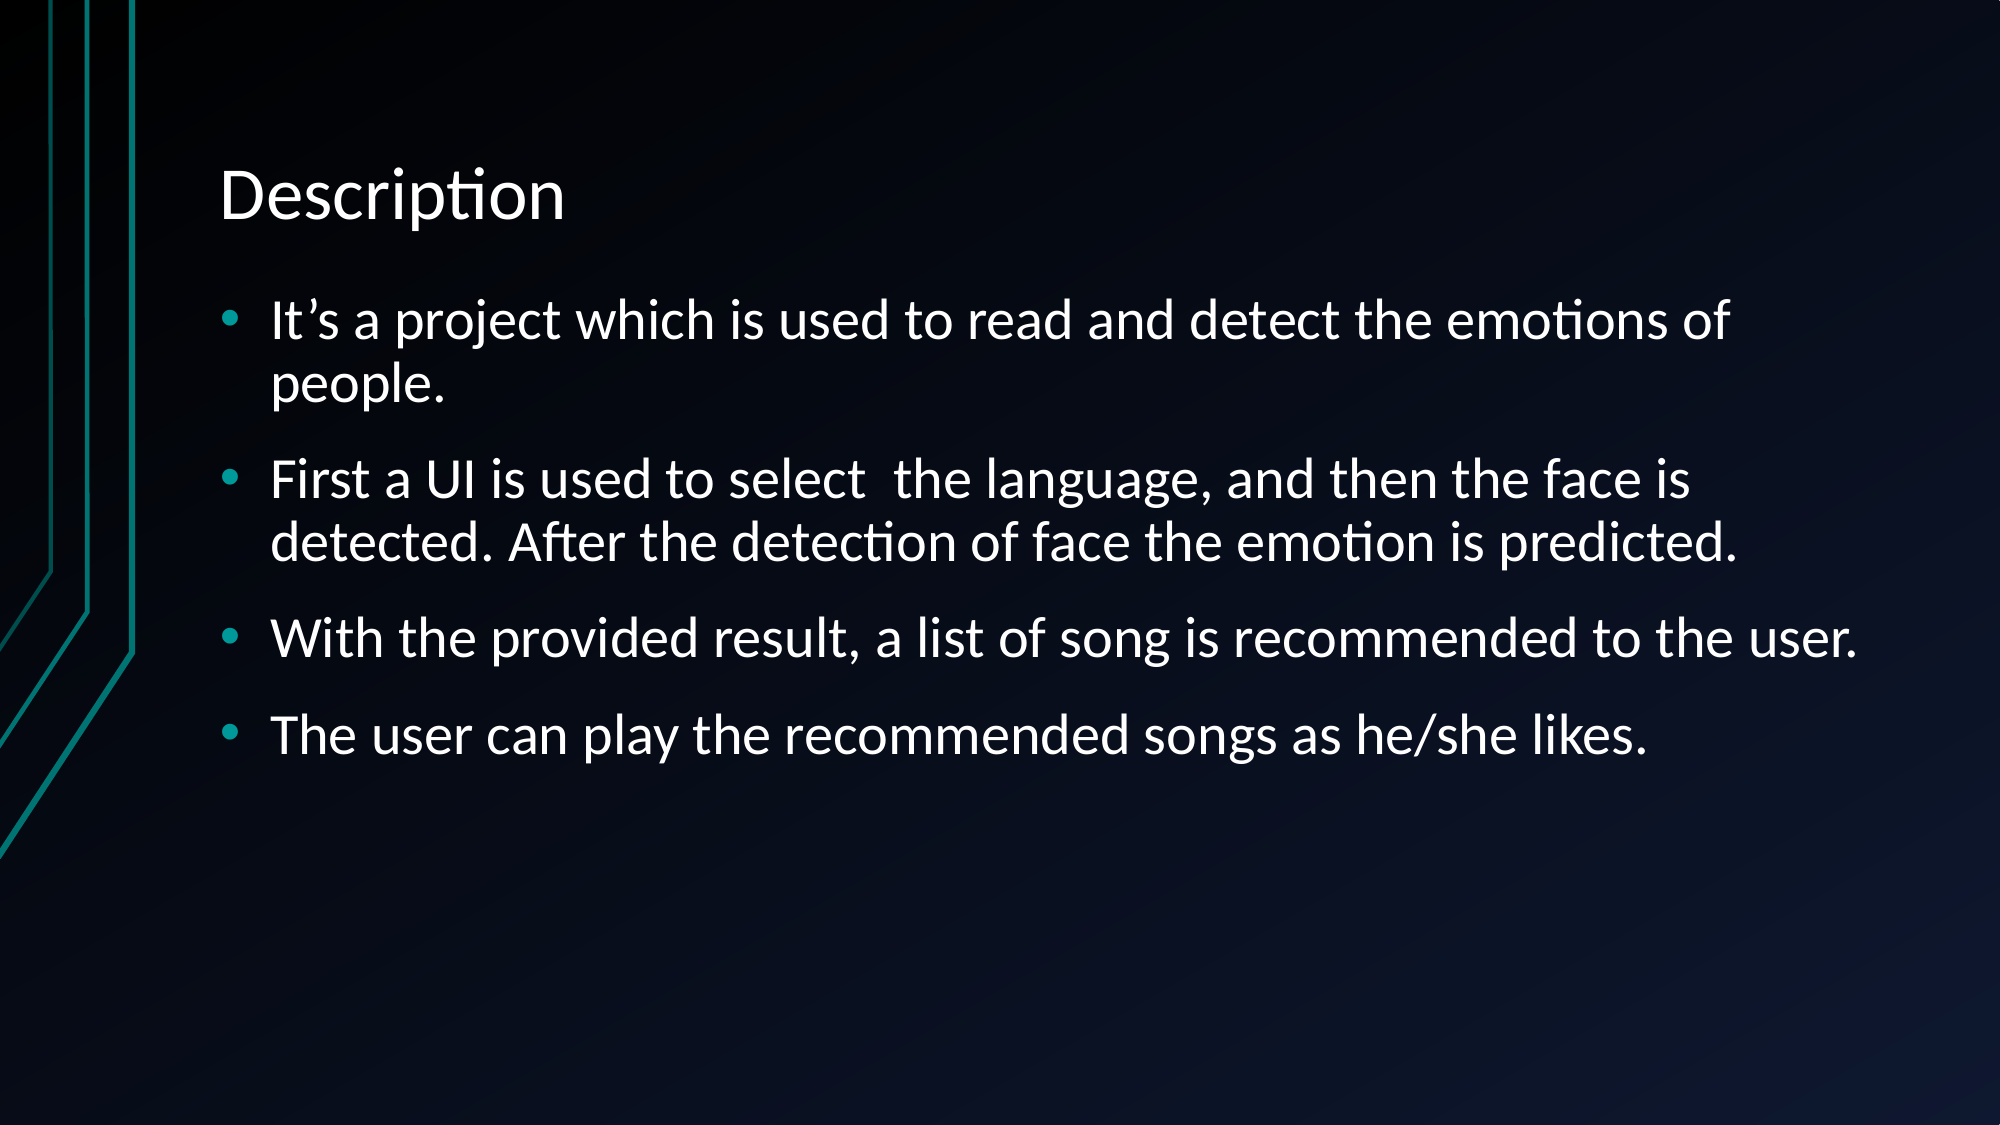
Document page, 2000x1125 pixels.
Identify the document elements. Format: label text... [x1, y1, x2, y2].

title Description [199, 45, 1900, 246]
list It’s a project which is used to read and detect the emotions of people. First a UI is used to select the language, and then the face is detected. After the detection of face the emotion is predicted. With the provided result, a list of song is recommended to the user. The user can play the recommended songs as he/she likes. [199, 279, 1900, 1012]
